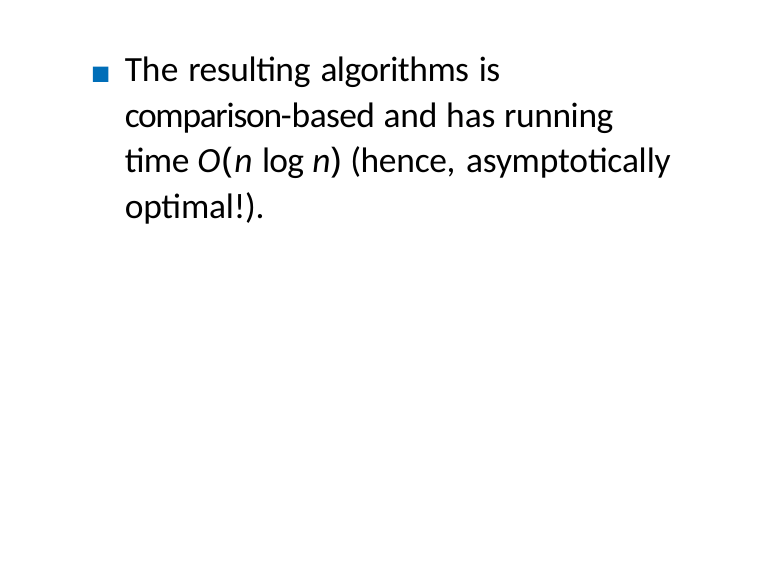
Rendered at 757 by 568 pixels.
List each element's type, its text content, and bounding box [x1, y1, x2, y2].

text_box The resulting algorithms is comparison-based and has running time O(n log n) (hence, asymptotically optimal!). [122, 41, 685, 226]
text_box [92, 66, 109, 82]
